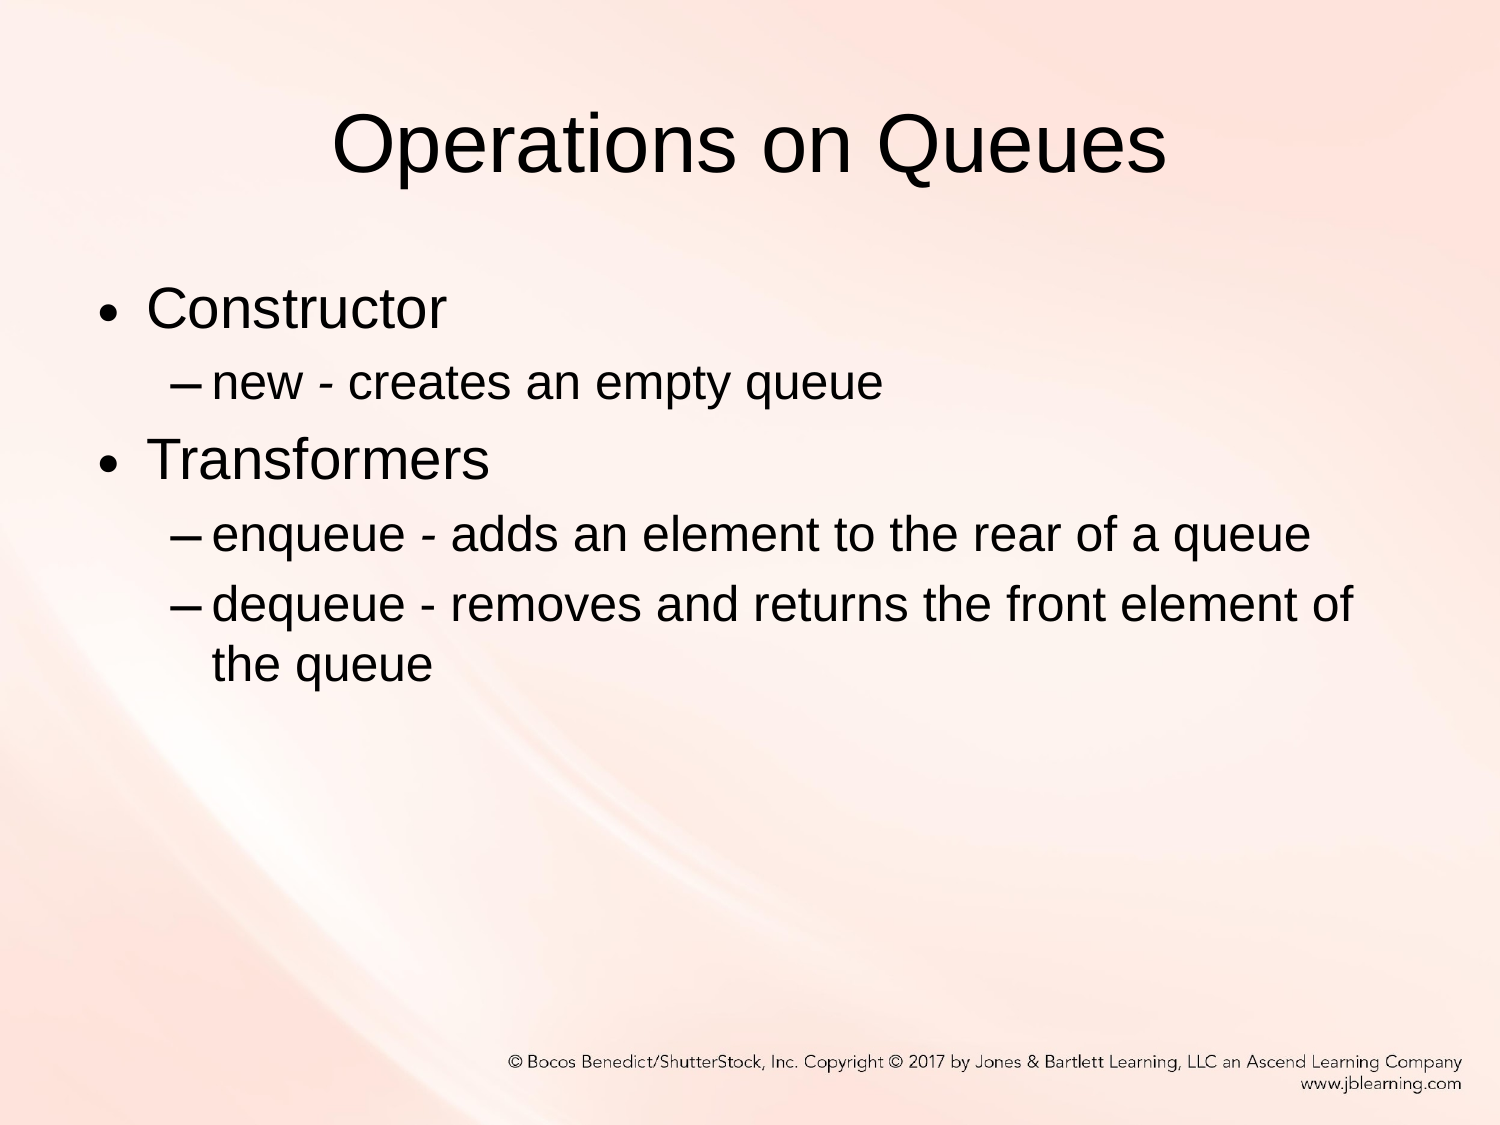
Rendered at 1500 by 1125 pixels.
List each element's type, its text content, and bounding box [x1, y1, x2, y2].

text_box Constructor new - creates an empty queue Transformers enqueue - adds an element to the rear of a queue dequeue - removes and returns the front element of the queue [75, 262, 1425, 1005]
text_box Operations on Queues [75, 45, 1425, 233]
picture [0, 0, 1500, 1125]
